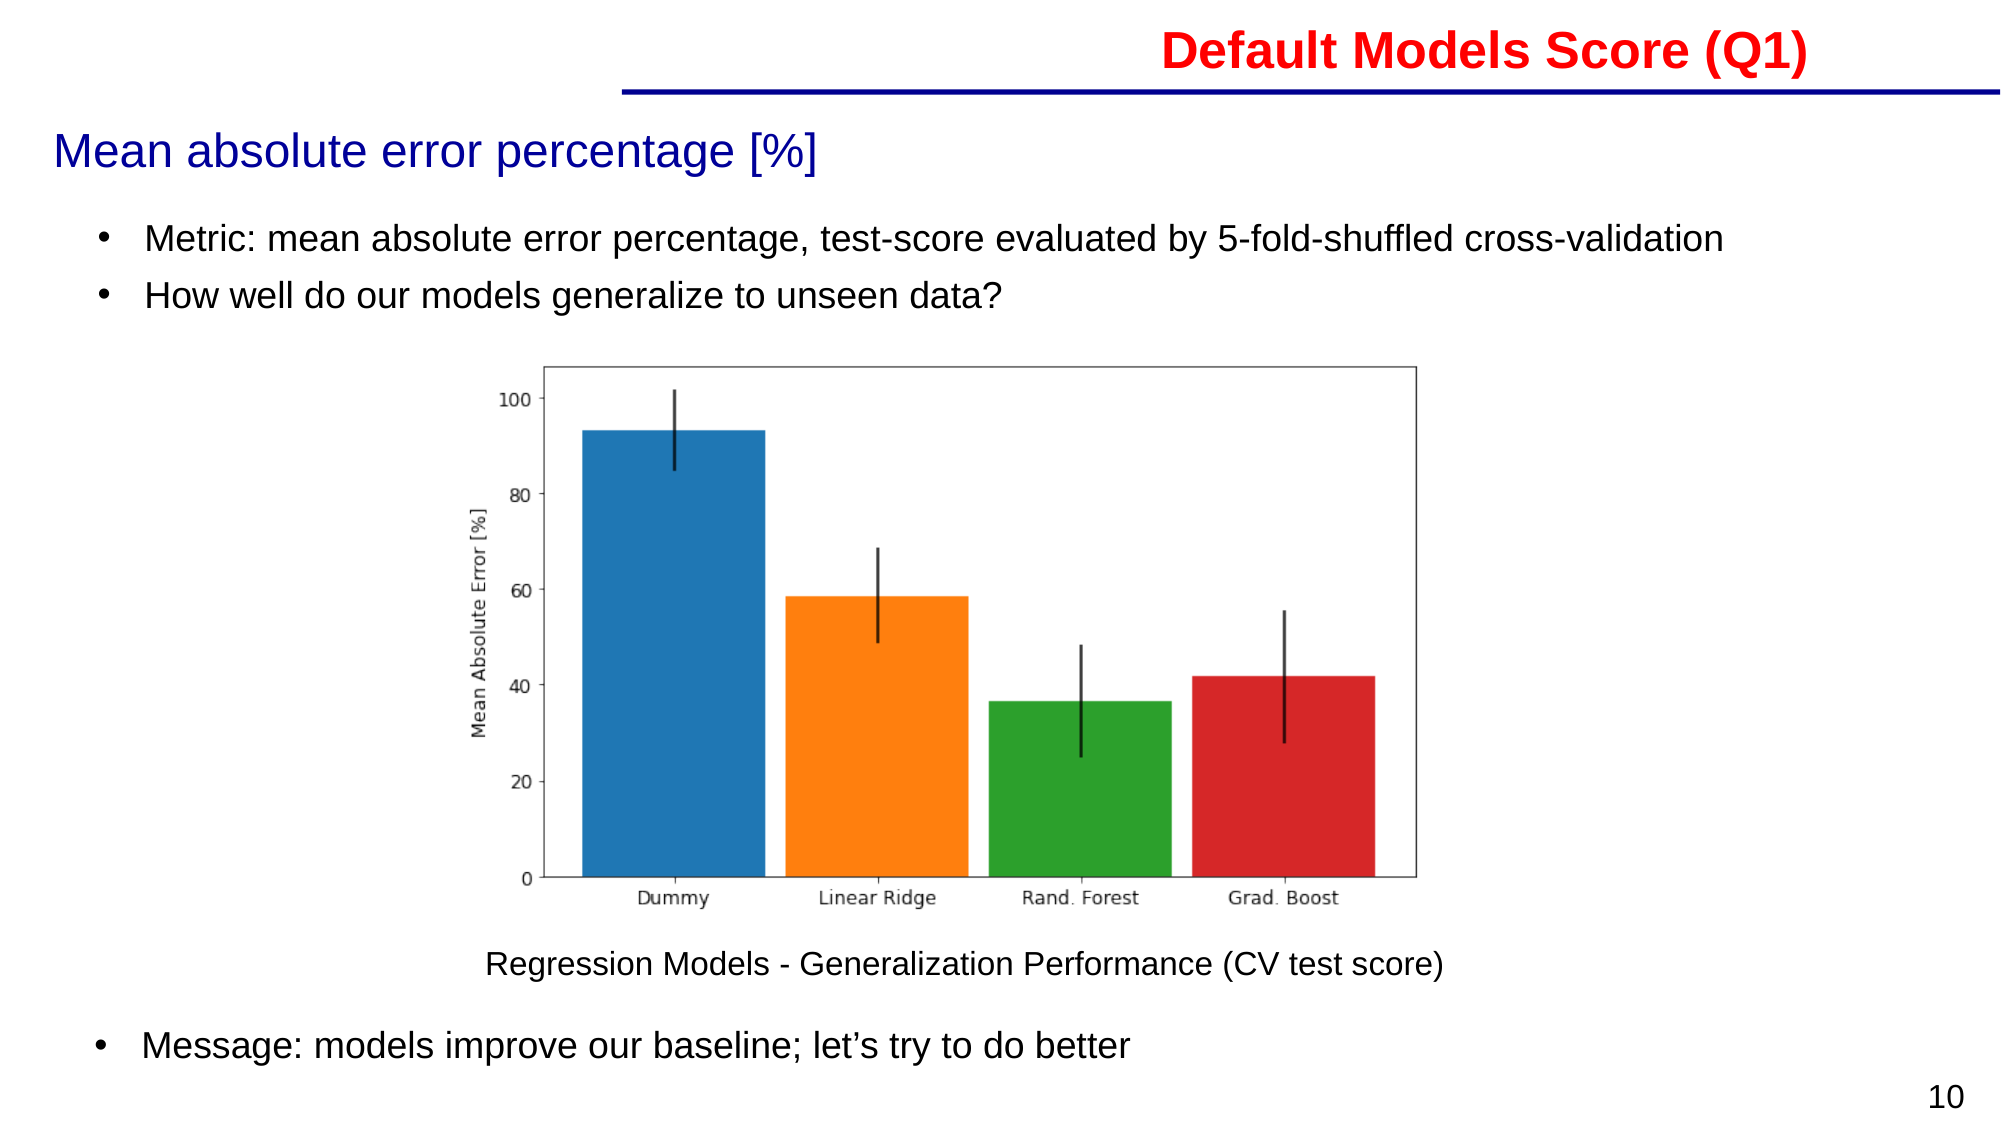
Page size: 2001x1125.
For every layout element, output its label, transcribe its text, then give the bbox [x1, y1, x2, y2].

text_box Metric: mean absolute error percentage, test-score evaluated by 5-fold-shuffled cross-validation How well do our models generalize to unseen data? [82, 206, 1881, 324]
text_box Message: models improve our baseline; let’s try to do better [79, 1014, 1878, 1074]
text_box Mean absolute error percentage [%] [38, 111, 835, 185]
text_box Regression Models - Generalization Performance (CV test score) [419, 935, 1511, 990]
picture [459, 351, 1427, 919]
text_box Default Models Score (Q1) [401, 0, 1825, 95]
text_box 10 [1909, 1067, 1980, 1123]
